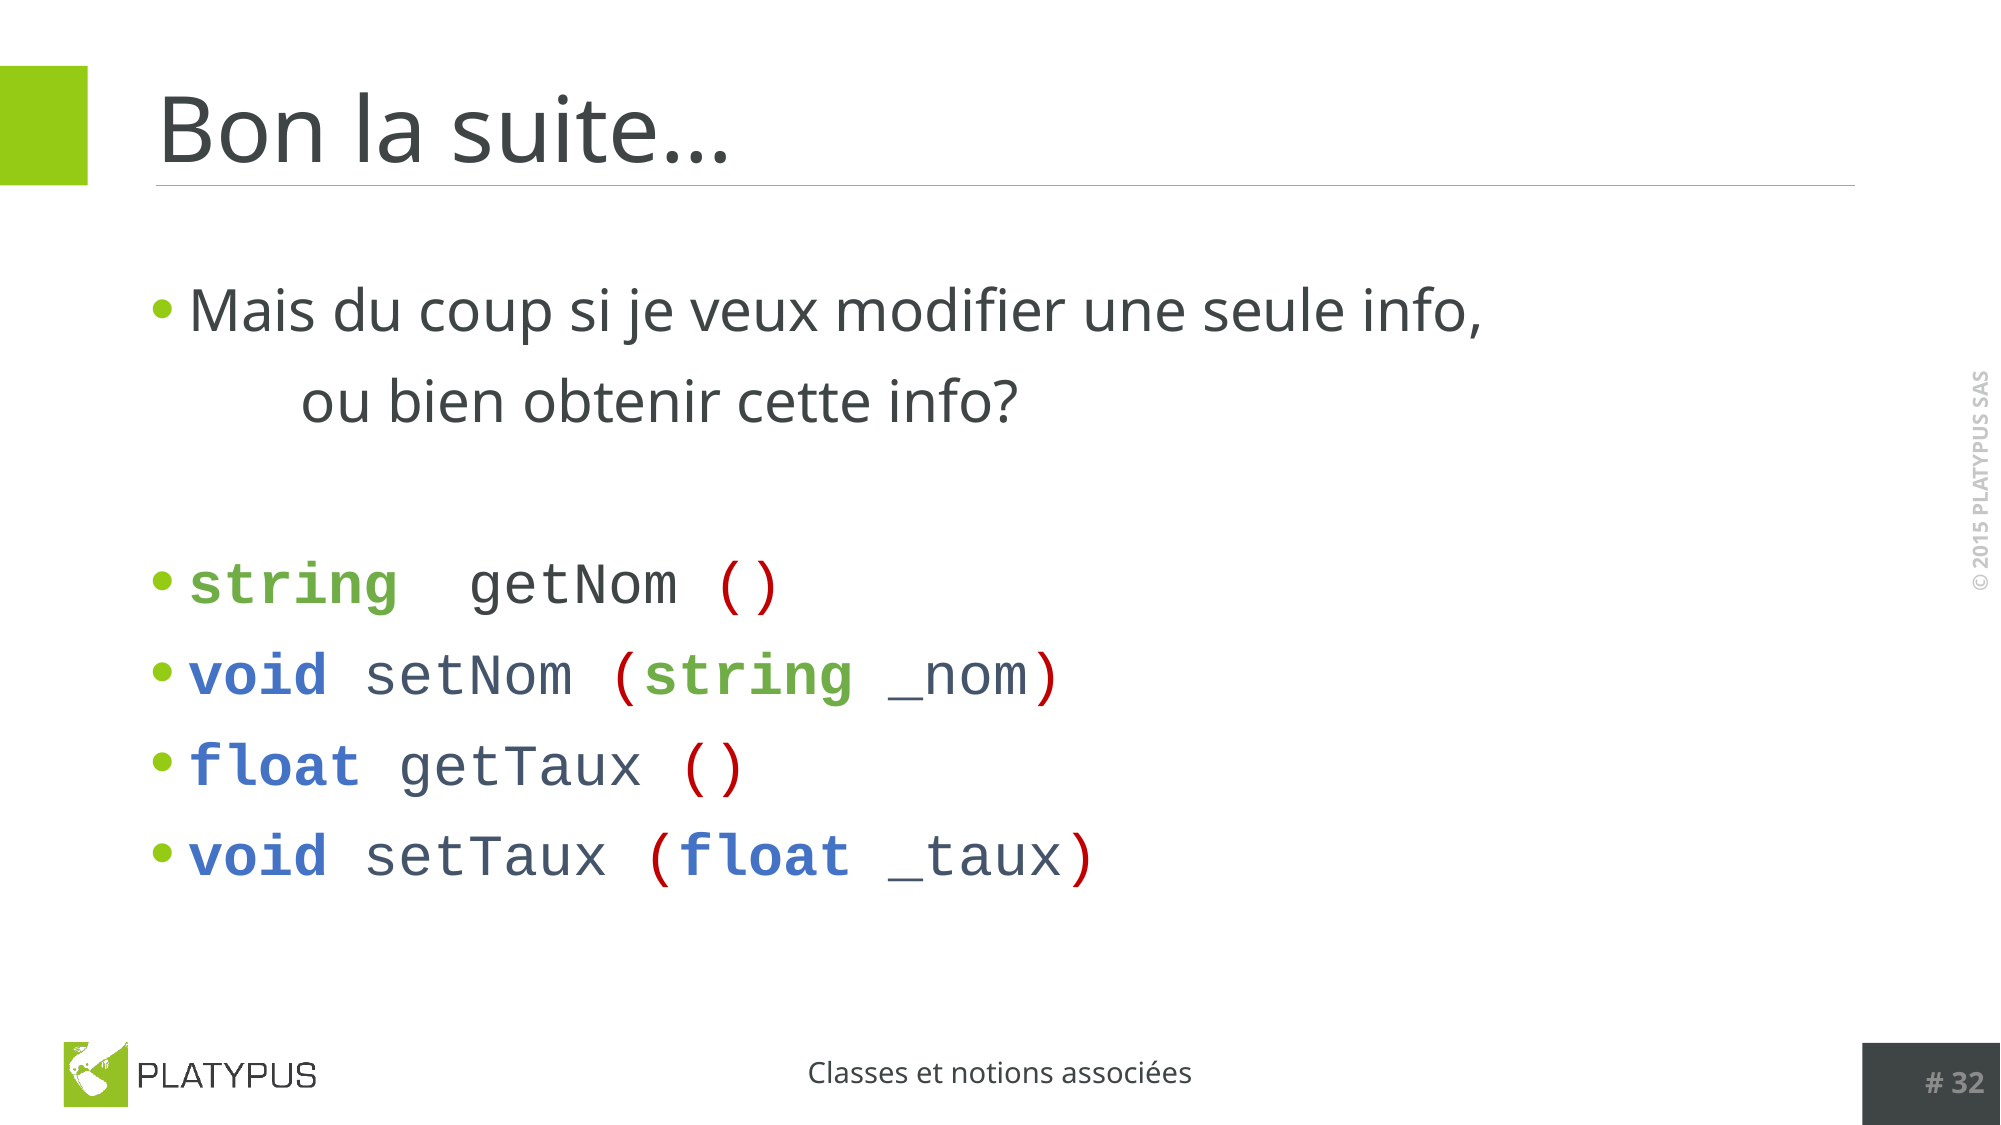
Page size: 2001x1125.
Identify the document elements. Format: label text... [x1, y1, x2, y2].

list Mais du coup si je veux modifier une seule info, ou bien obtenir cette info? string getNom () void setNom (string _nom) float getTaux () void setTaux (float _taux) [135, 265, 1861, 980]
slide_number # 32 [1862, 1042, 2000, 1125]
title Bon la suite… [141, 23, 1867, 242]
picture [59, 1035, 322, 1110]
list Classes et notions associées [639, 1051, 1361, 1088]
